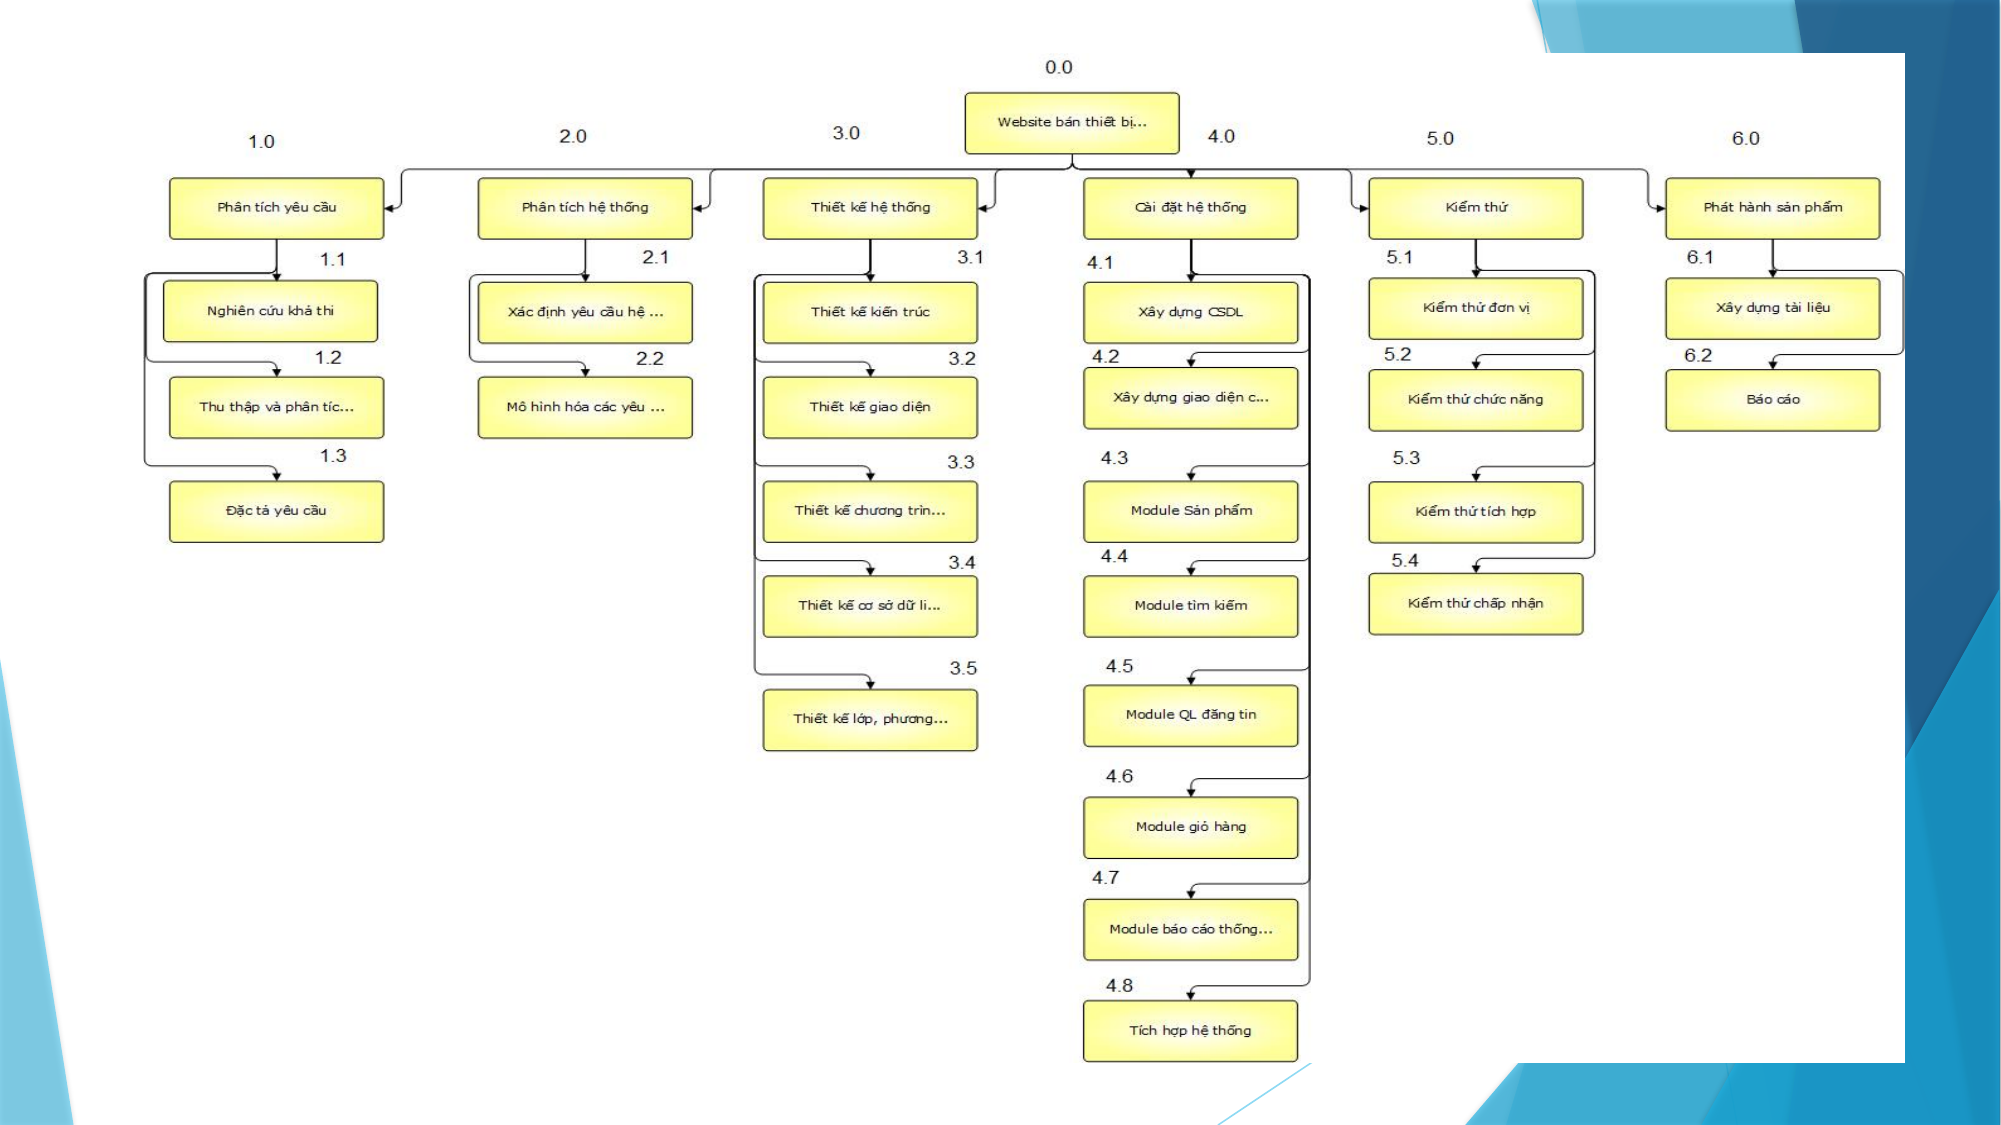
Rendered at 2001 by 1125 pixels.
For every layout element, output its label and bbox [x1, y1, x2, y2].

picture [143, 53, 1906, 1064]
